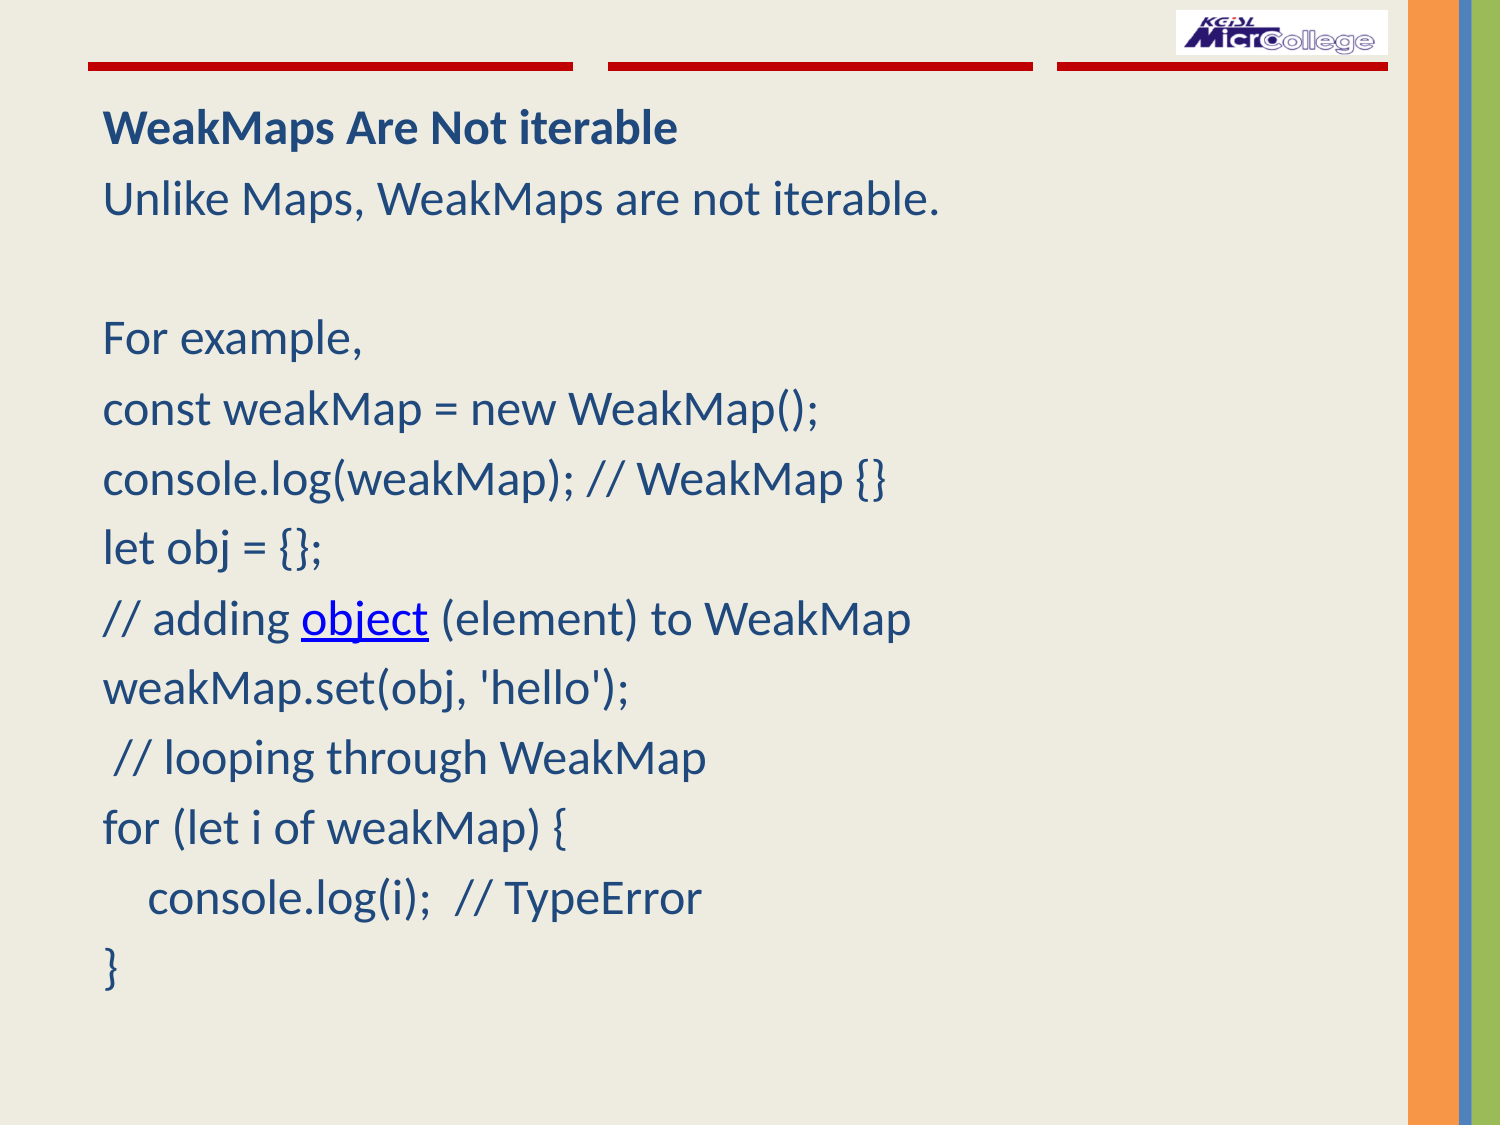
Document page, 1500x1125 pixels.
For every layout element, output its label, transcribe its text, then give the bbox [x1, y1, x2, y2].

list WeakMaps Are Not iterable Unlike Maps, WeakMaps are not iterable. For example, const weakMap = new WeakMap(); console.log(weakMap); // WeakMap {} let obj = {}; // adding object (element) to WeakMap weakMap.set(obj, 'hello'); // looping through WeakMap for (let i of weakMap) { console.log(i); // TypeError } [87, 87, 1313, 1050]
picture [1175, 10, 1389, 55]
